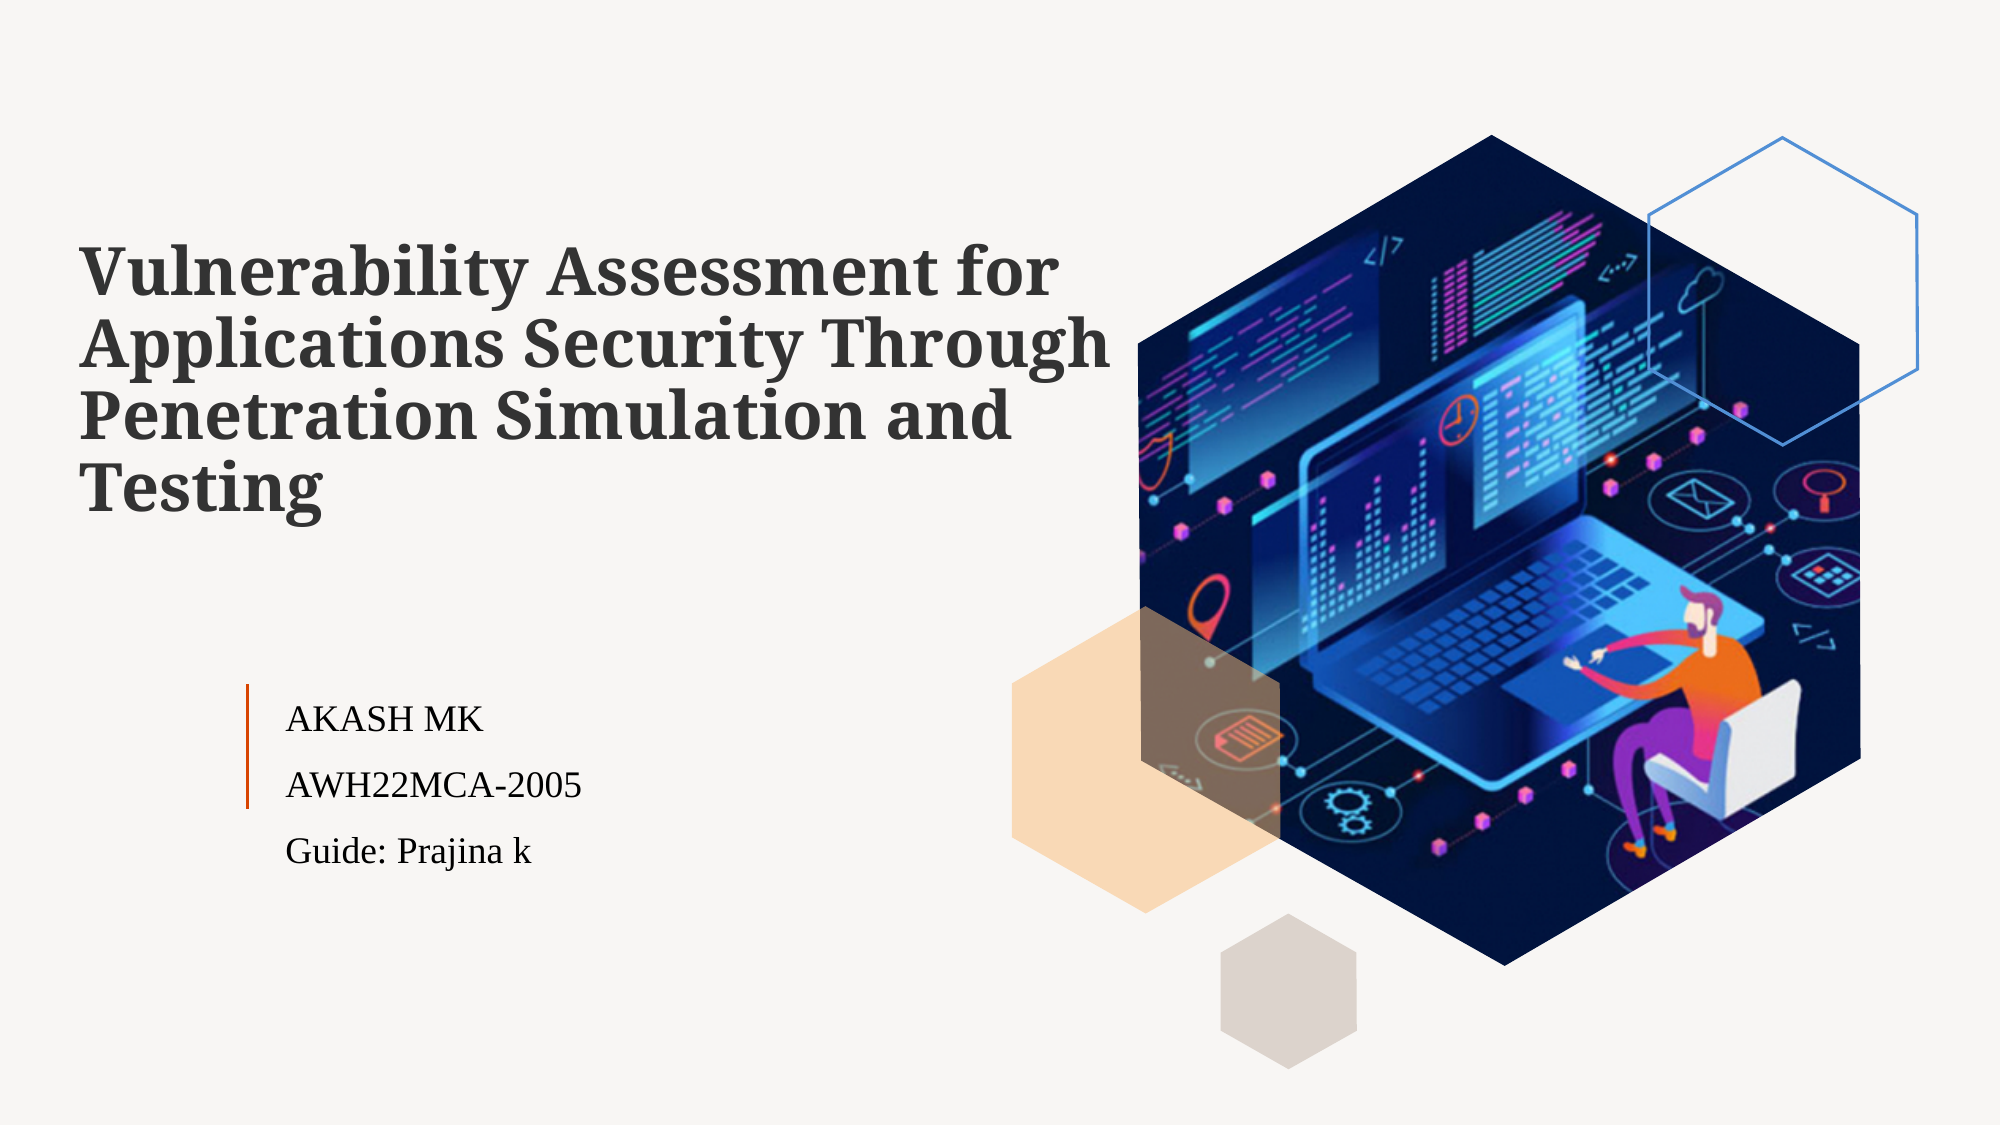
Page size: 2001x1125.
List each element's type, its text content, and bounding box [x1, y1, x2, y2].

list AKASH MK AWH22MCA-2005 Guide: Prajina k [270, 686, 610, 812]
picture [1137, 134, 1861, 966]
text_box [1861, 182, 1918, 401]
text_box [1011, 610, 1137, 909]
title Vulnerability Assessment for Applications Security Through Penetration Simulation and Testing [64, 213, 1129, 551]
